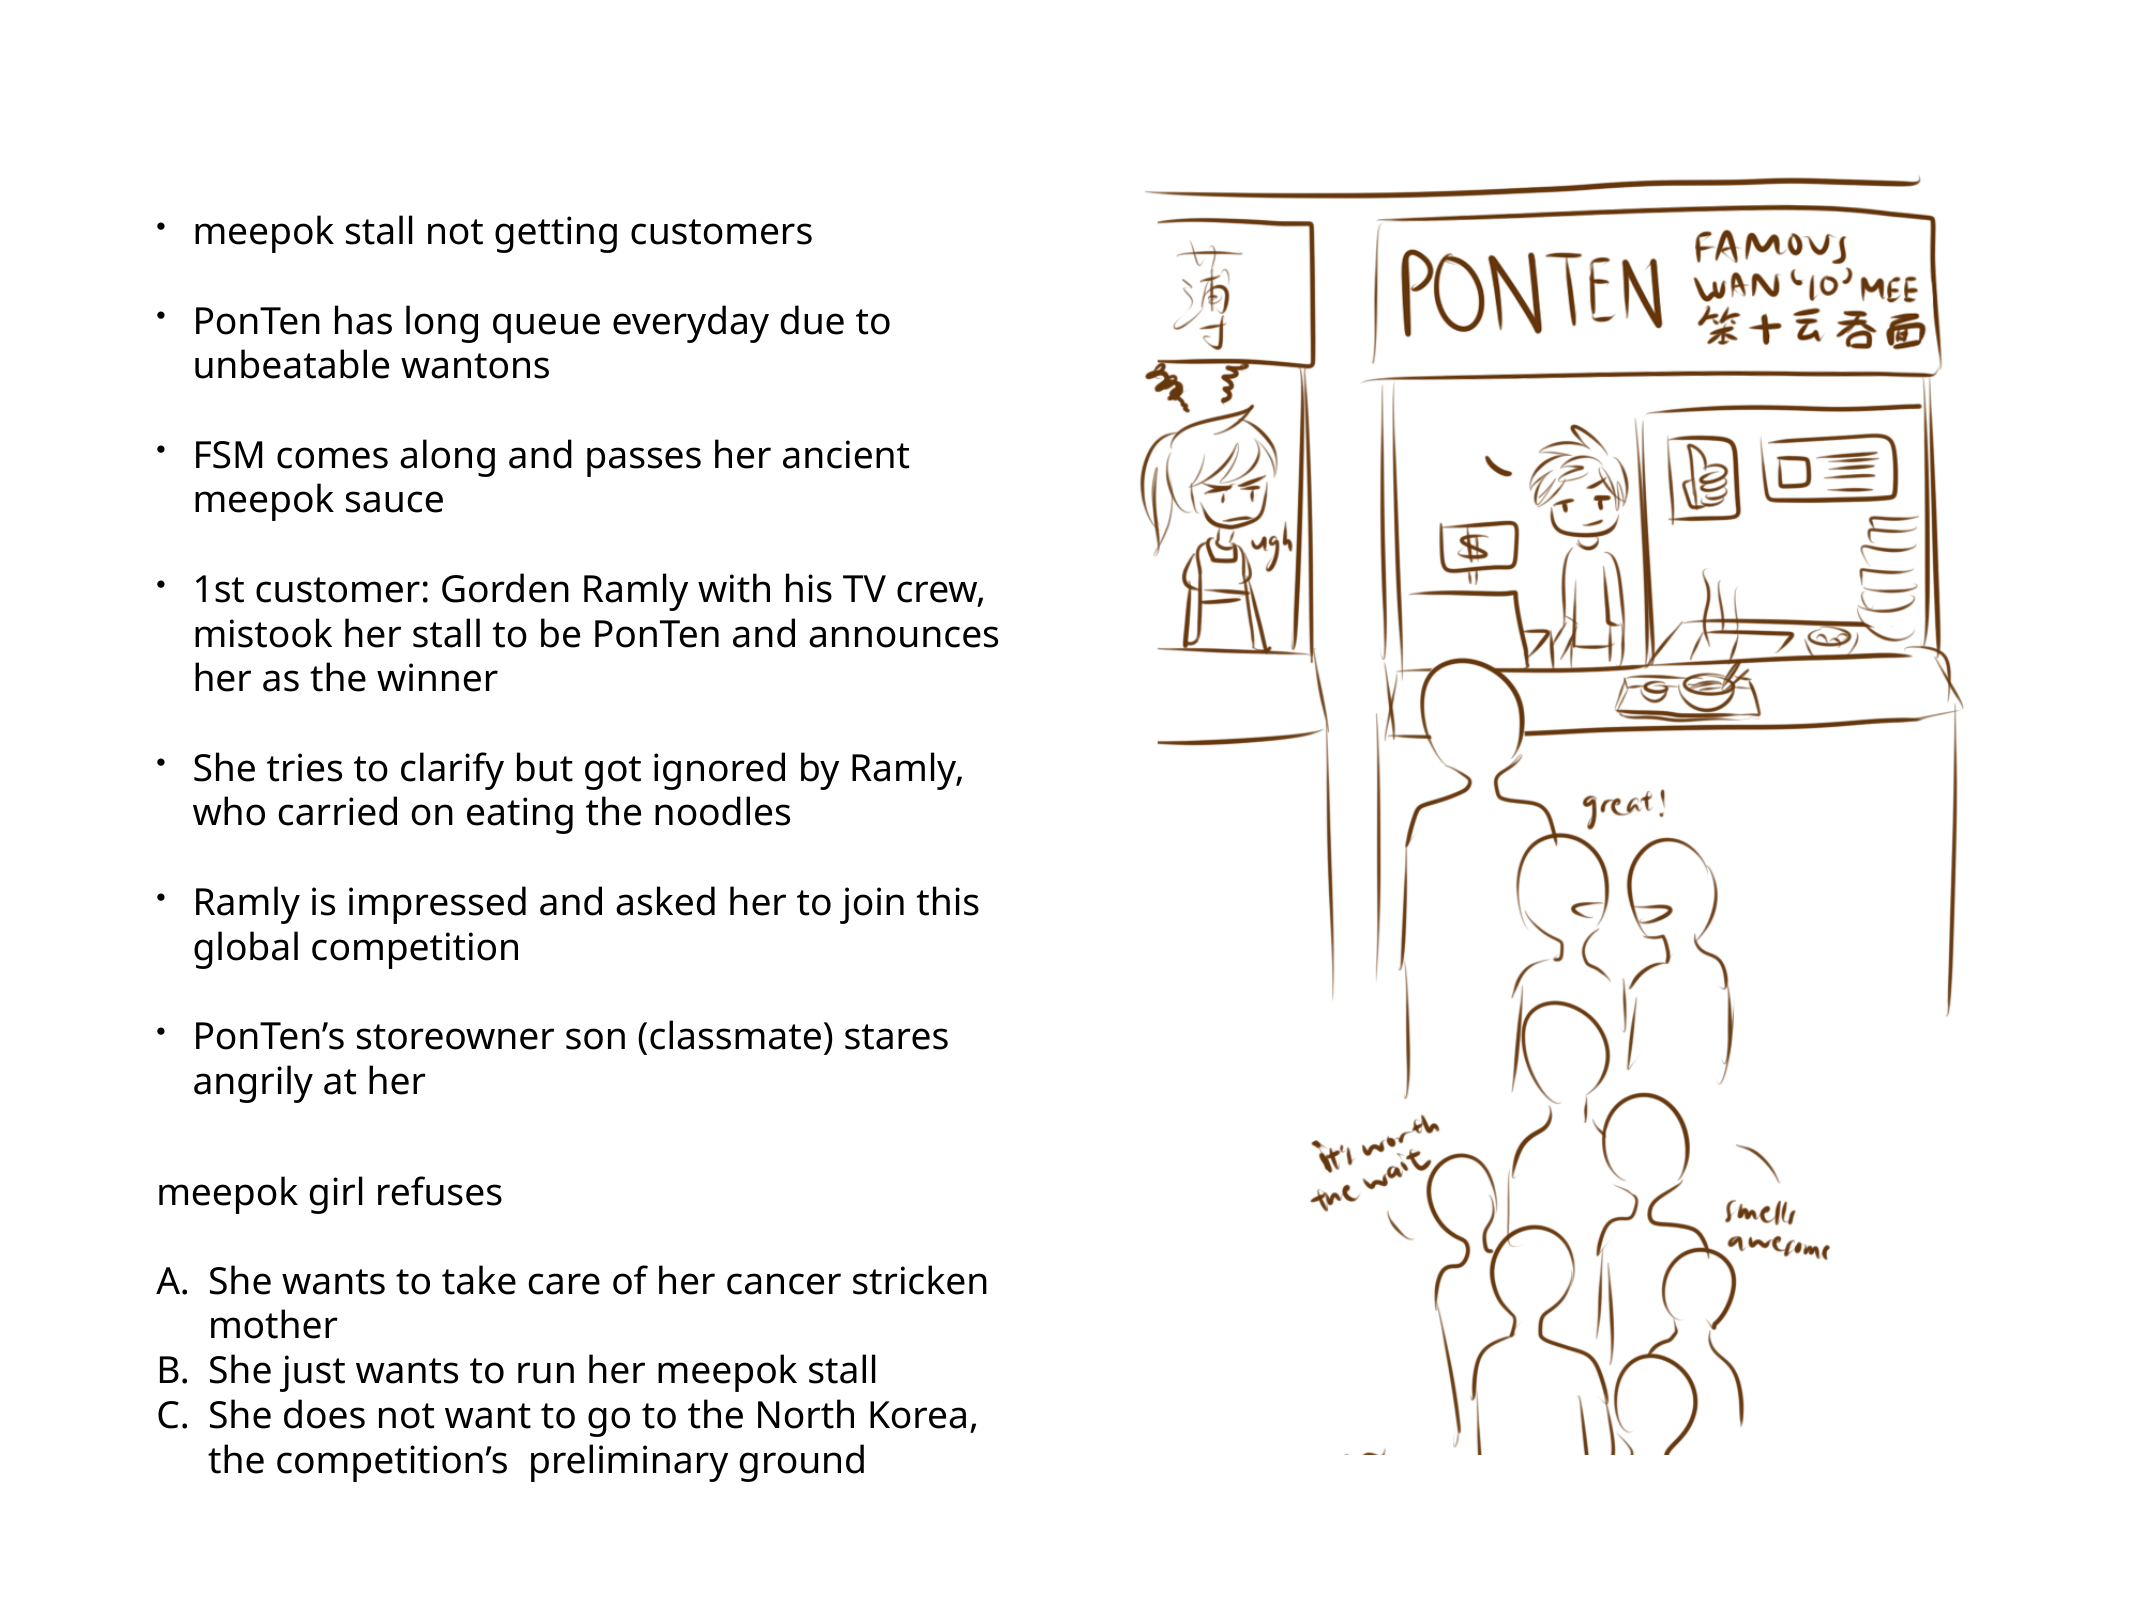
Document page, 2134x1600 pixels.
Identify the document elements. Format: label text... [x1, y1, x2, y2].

picture [1101, 103, 1978, 1455]
list meepok stall not getting customers PonTen has long queue everyday due to unbeatable wantons FSM comes along and passes her ancient meepok sauce 1st customer: Gorden Ramly with his TV crew, mistook her stall to be PonTen and announces her as the winner She tries to clarify but got ignored by Ramly, who carried on eating the noodles Ramly is impressed and asked her to join this global competition PonTen’s storeowner son (classmate) stares angrily at her [155, 206, 1032, 1155]
text_box meepok girl refuses She wants to take care of her cancer stricken mother She just wants to run her meepok stall She does not want to go to the North Korea, the competition’s preliminary ground [156, 1167, 1032, 1482]
